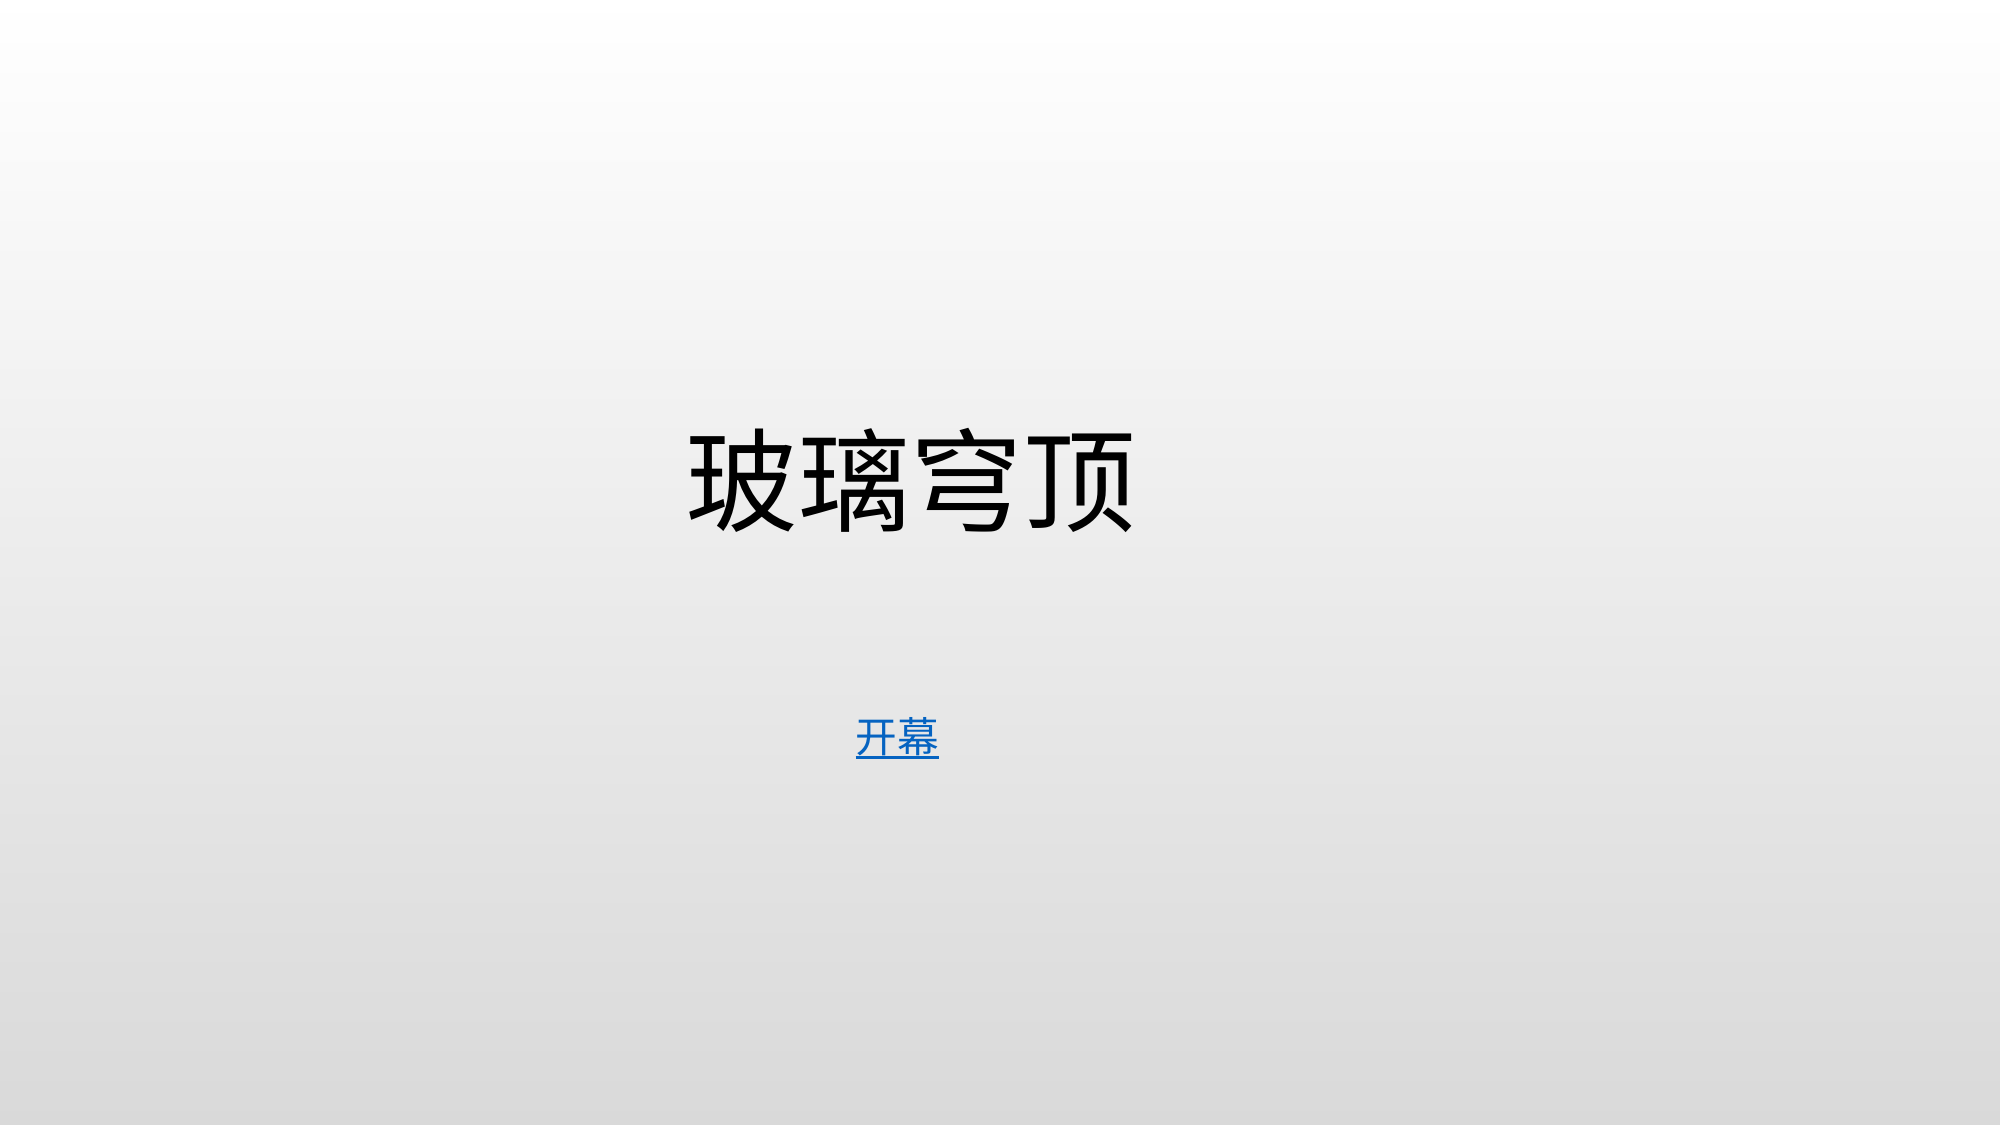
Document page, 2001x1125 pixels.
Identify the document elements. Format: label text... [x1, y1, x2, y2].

text_box 玻璃穹顶 [670, 403, 1475, 553]
text_box 开幕 [840, 703, 1403, 780]
